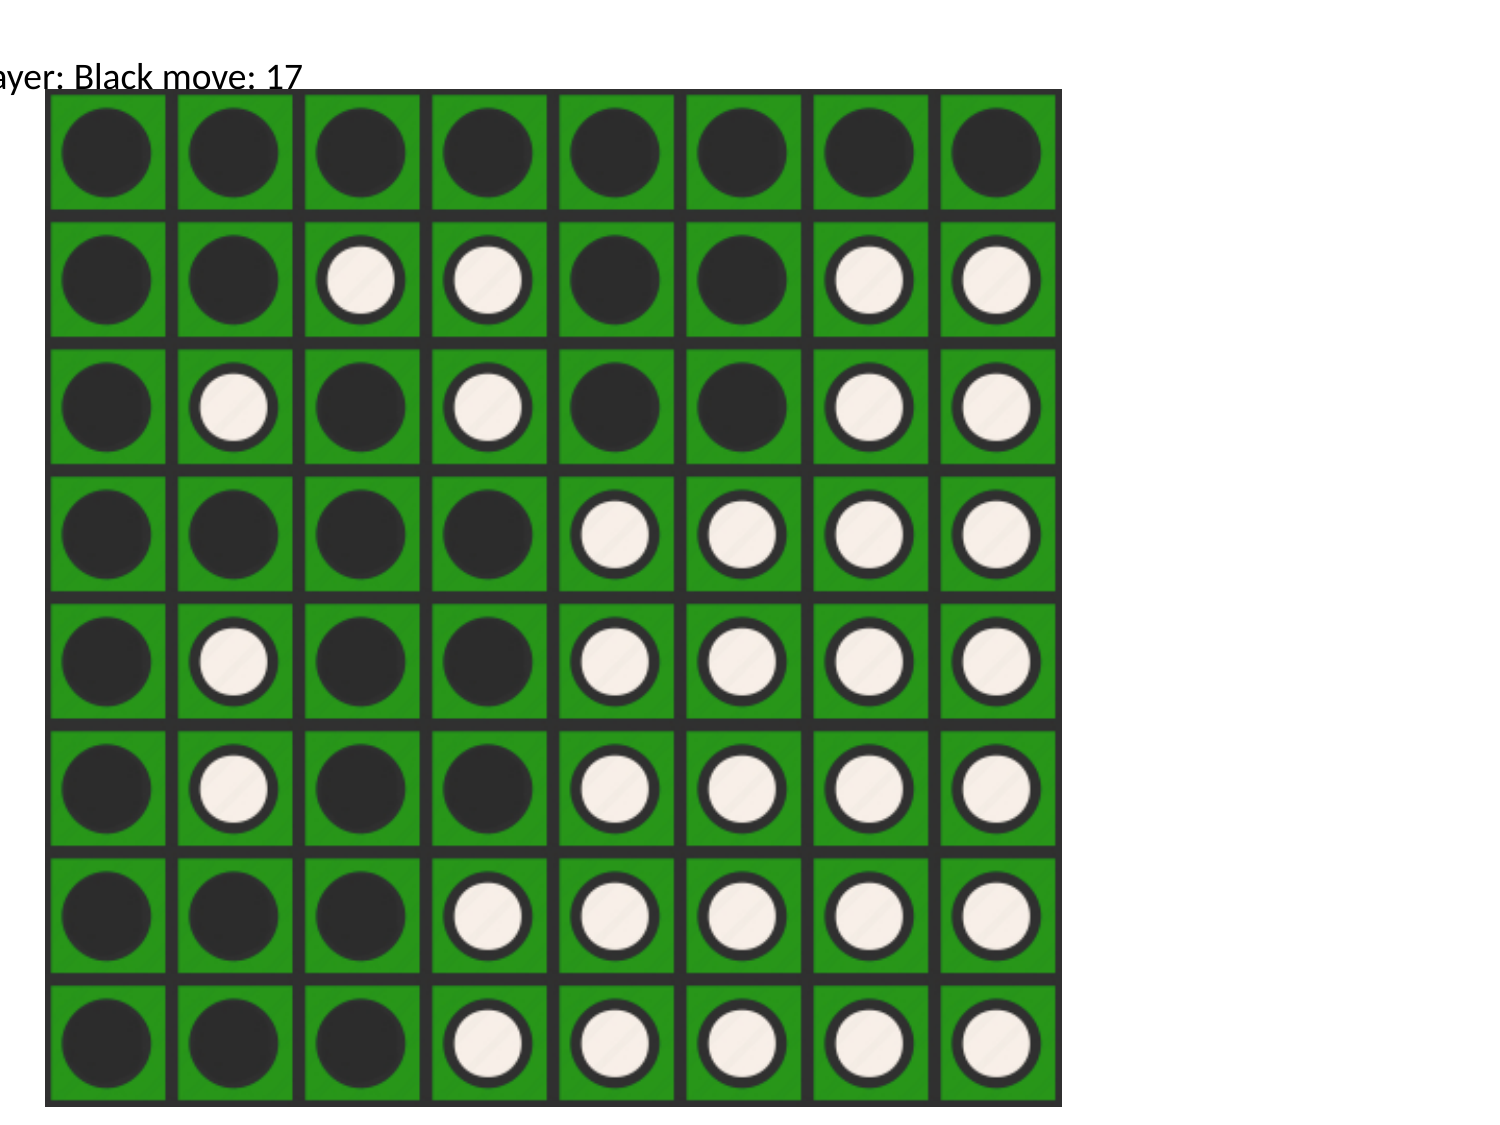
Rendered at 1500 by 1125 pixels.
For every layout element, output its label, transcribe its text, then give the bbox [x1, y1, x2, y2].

text_box turn: 61 player: Black move: 17 [0, 44, 319, 105]
picture [44, 89, 1062, 1107]
